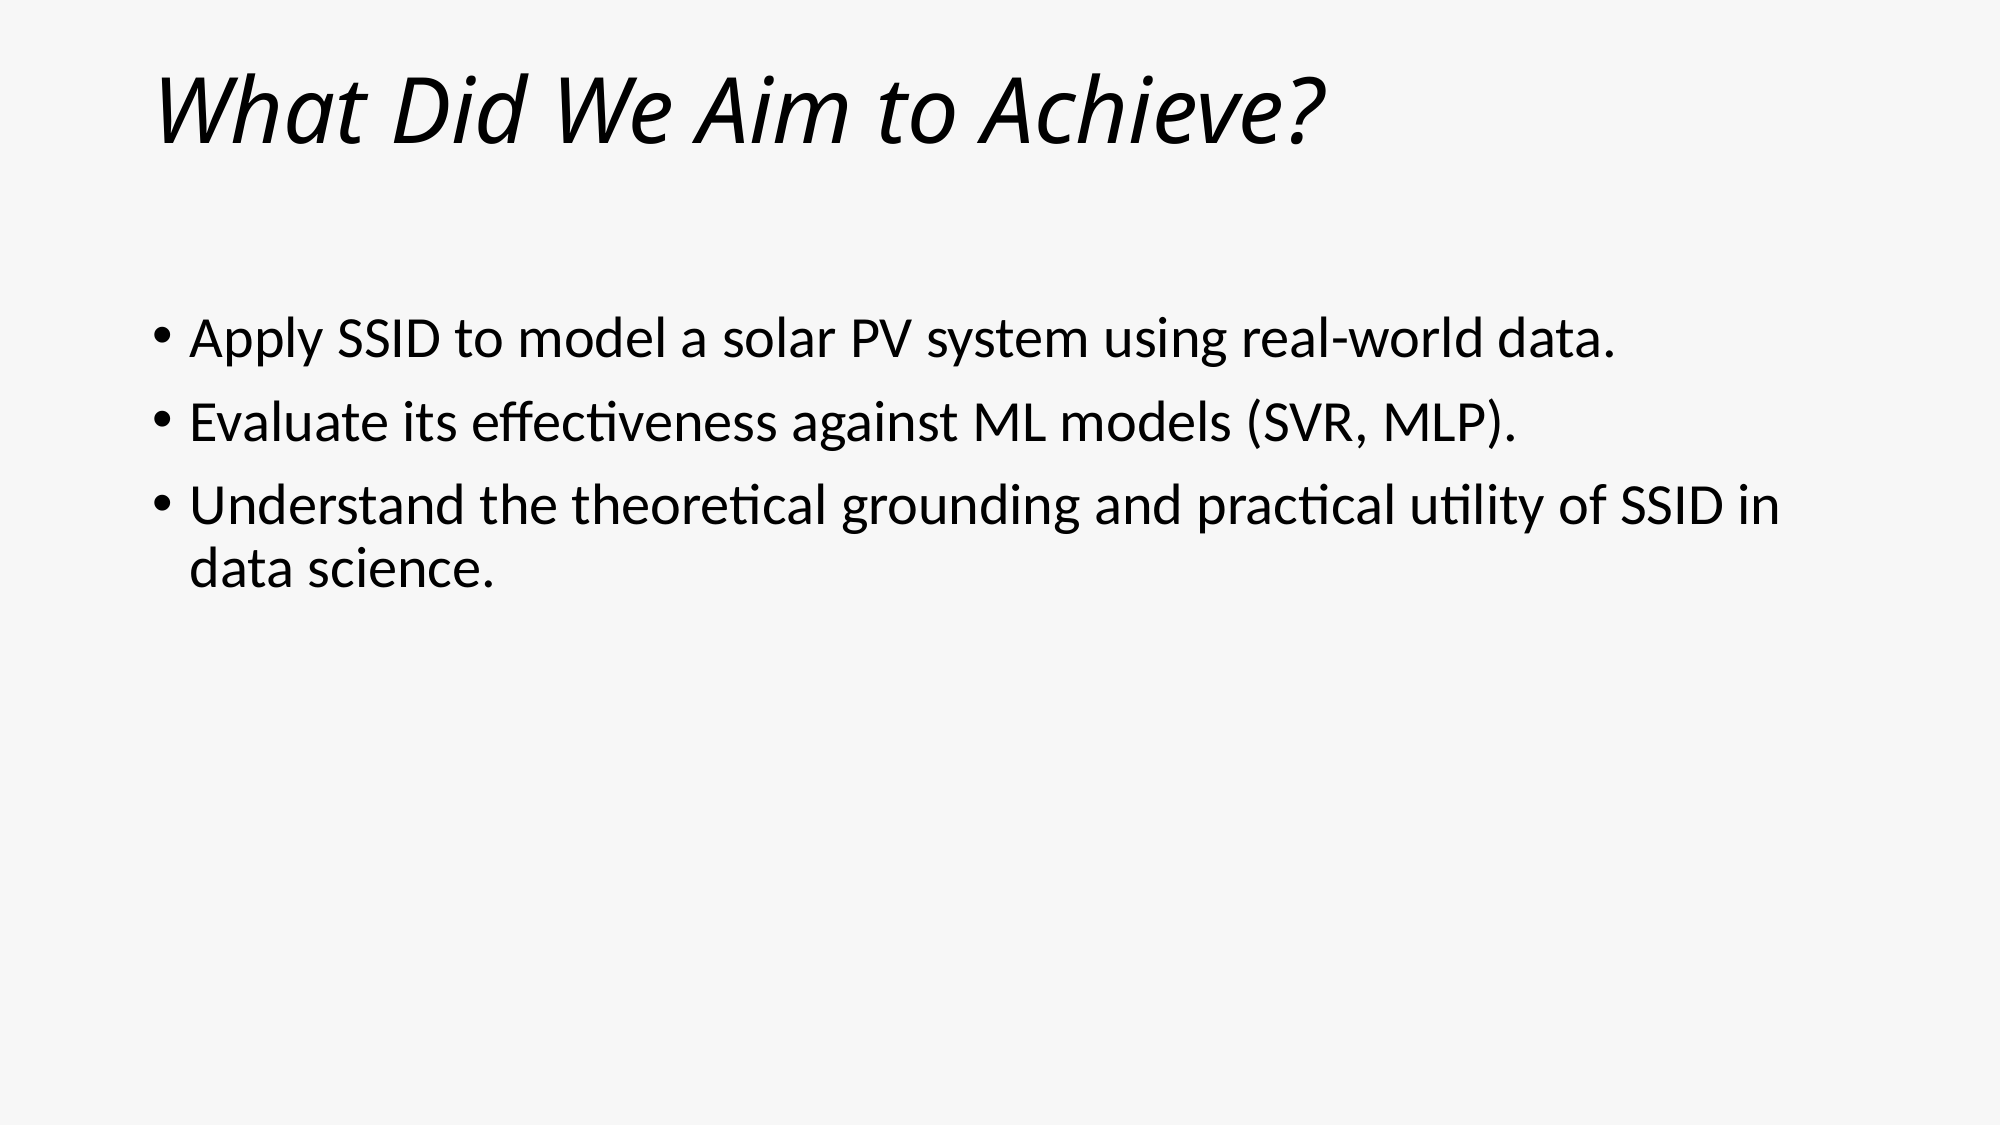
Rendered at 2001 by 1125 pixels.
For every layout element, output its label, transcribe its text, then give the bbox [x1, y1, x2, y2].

title What Did We Aim to Achieve? [137, 59, 1863, 278]
list Apply SSID to model a solar PV system using real-world data. Evaluate its effectiveness against ML models (SVR, MLP). Understand the theoretical grounding and practical utility of SSID in data science. [137, 299, 1863, 1014]
